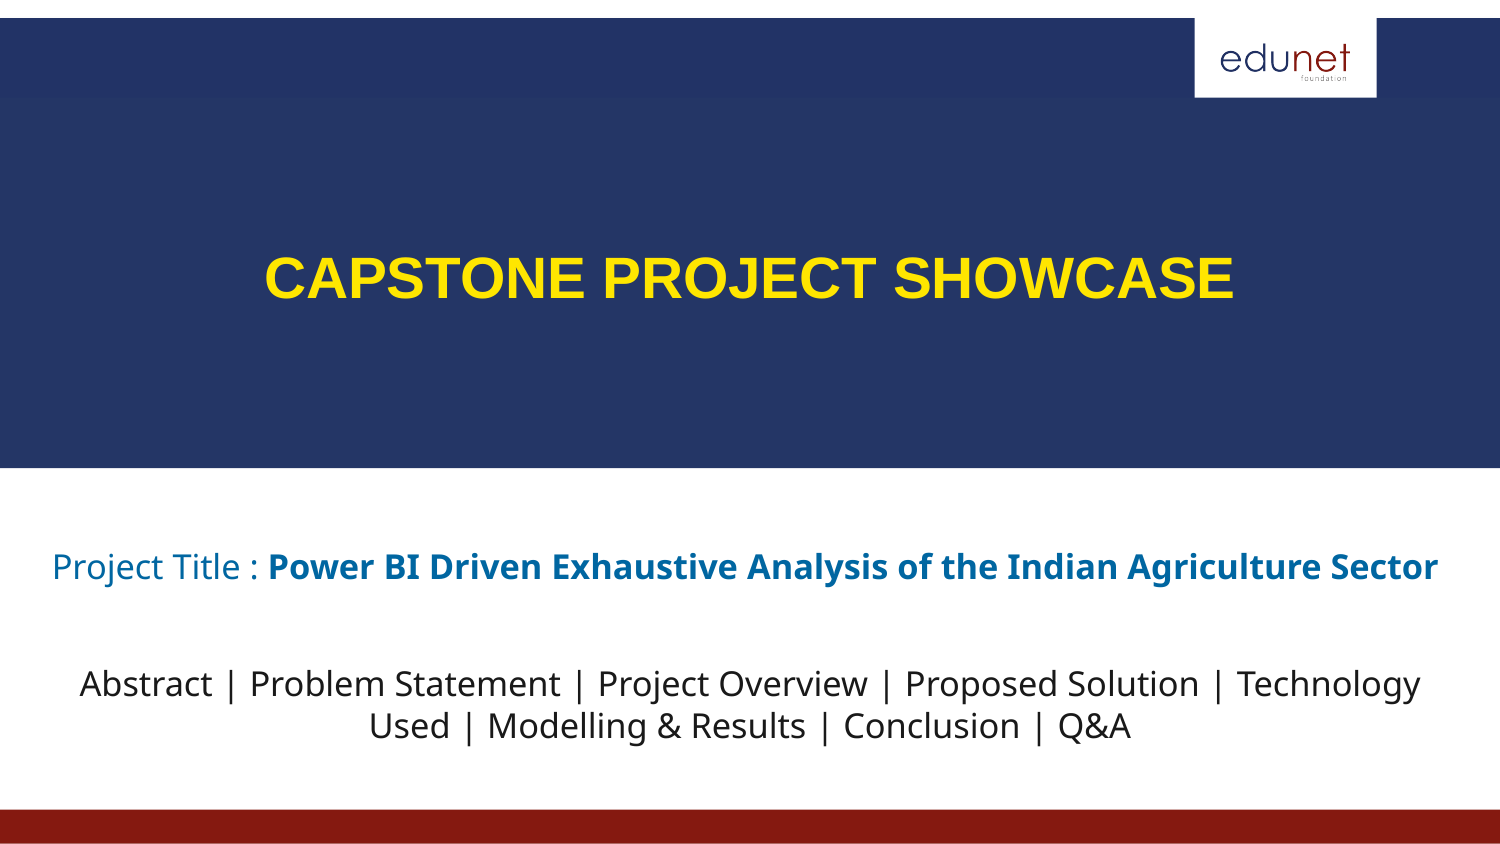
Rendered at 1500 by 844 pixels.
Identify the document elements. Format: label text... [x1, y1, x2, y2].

text_box Project Title : Power BI Driven Exhaustive Analysis of the Indian Agriculture Sector [0, 544, 1500, 587]
text_box CAPSTONE PROJECT SHOWCASE [214, 227, 1286, 310]
text_box [0, 95, 1500, 470]
picture [1215, 38, 1356, 86]
text_box Abstract | Problem Statement | Project Overview | Proposed Solution | Technology Used | Modelling & Results | Conclusion | Q&A [61, 662, 1439, 746]
